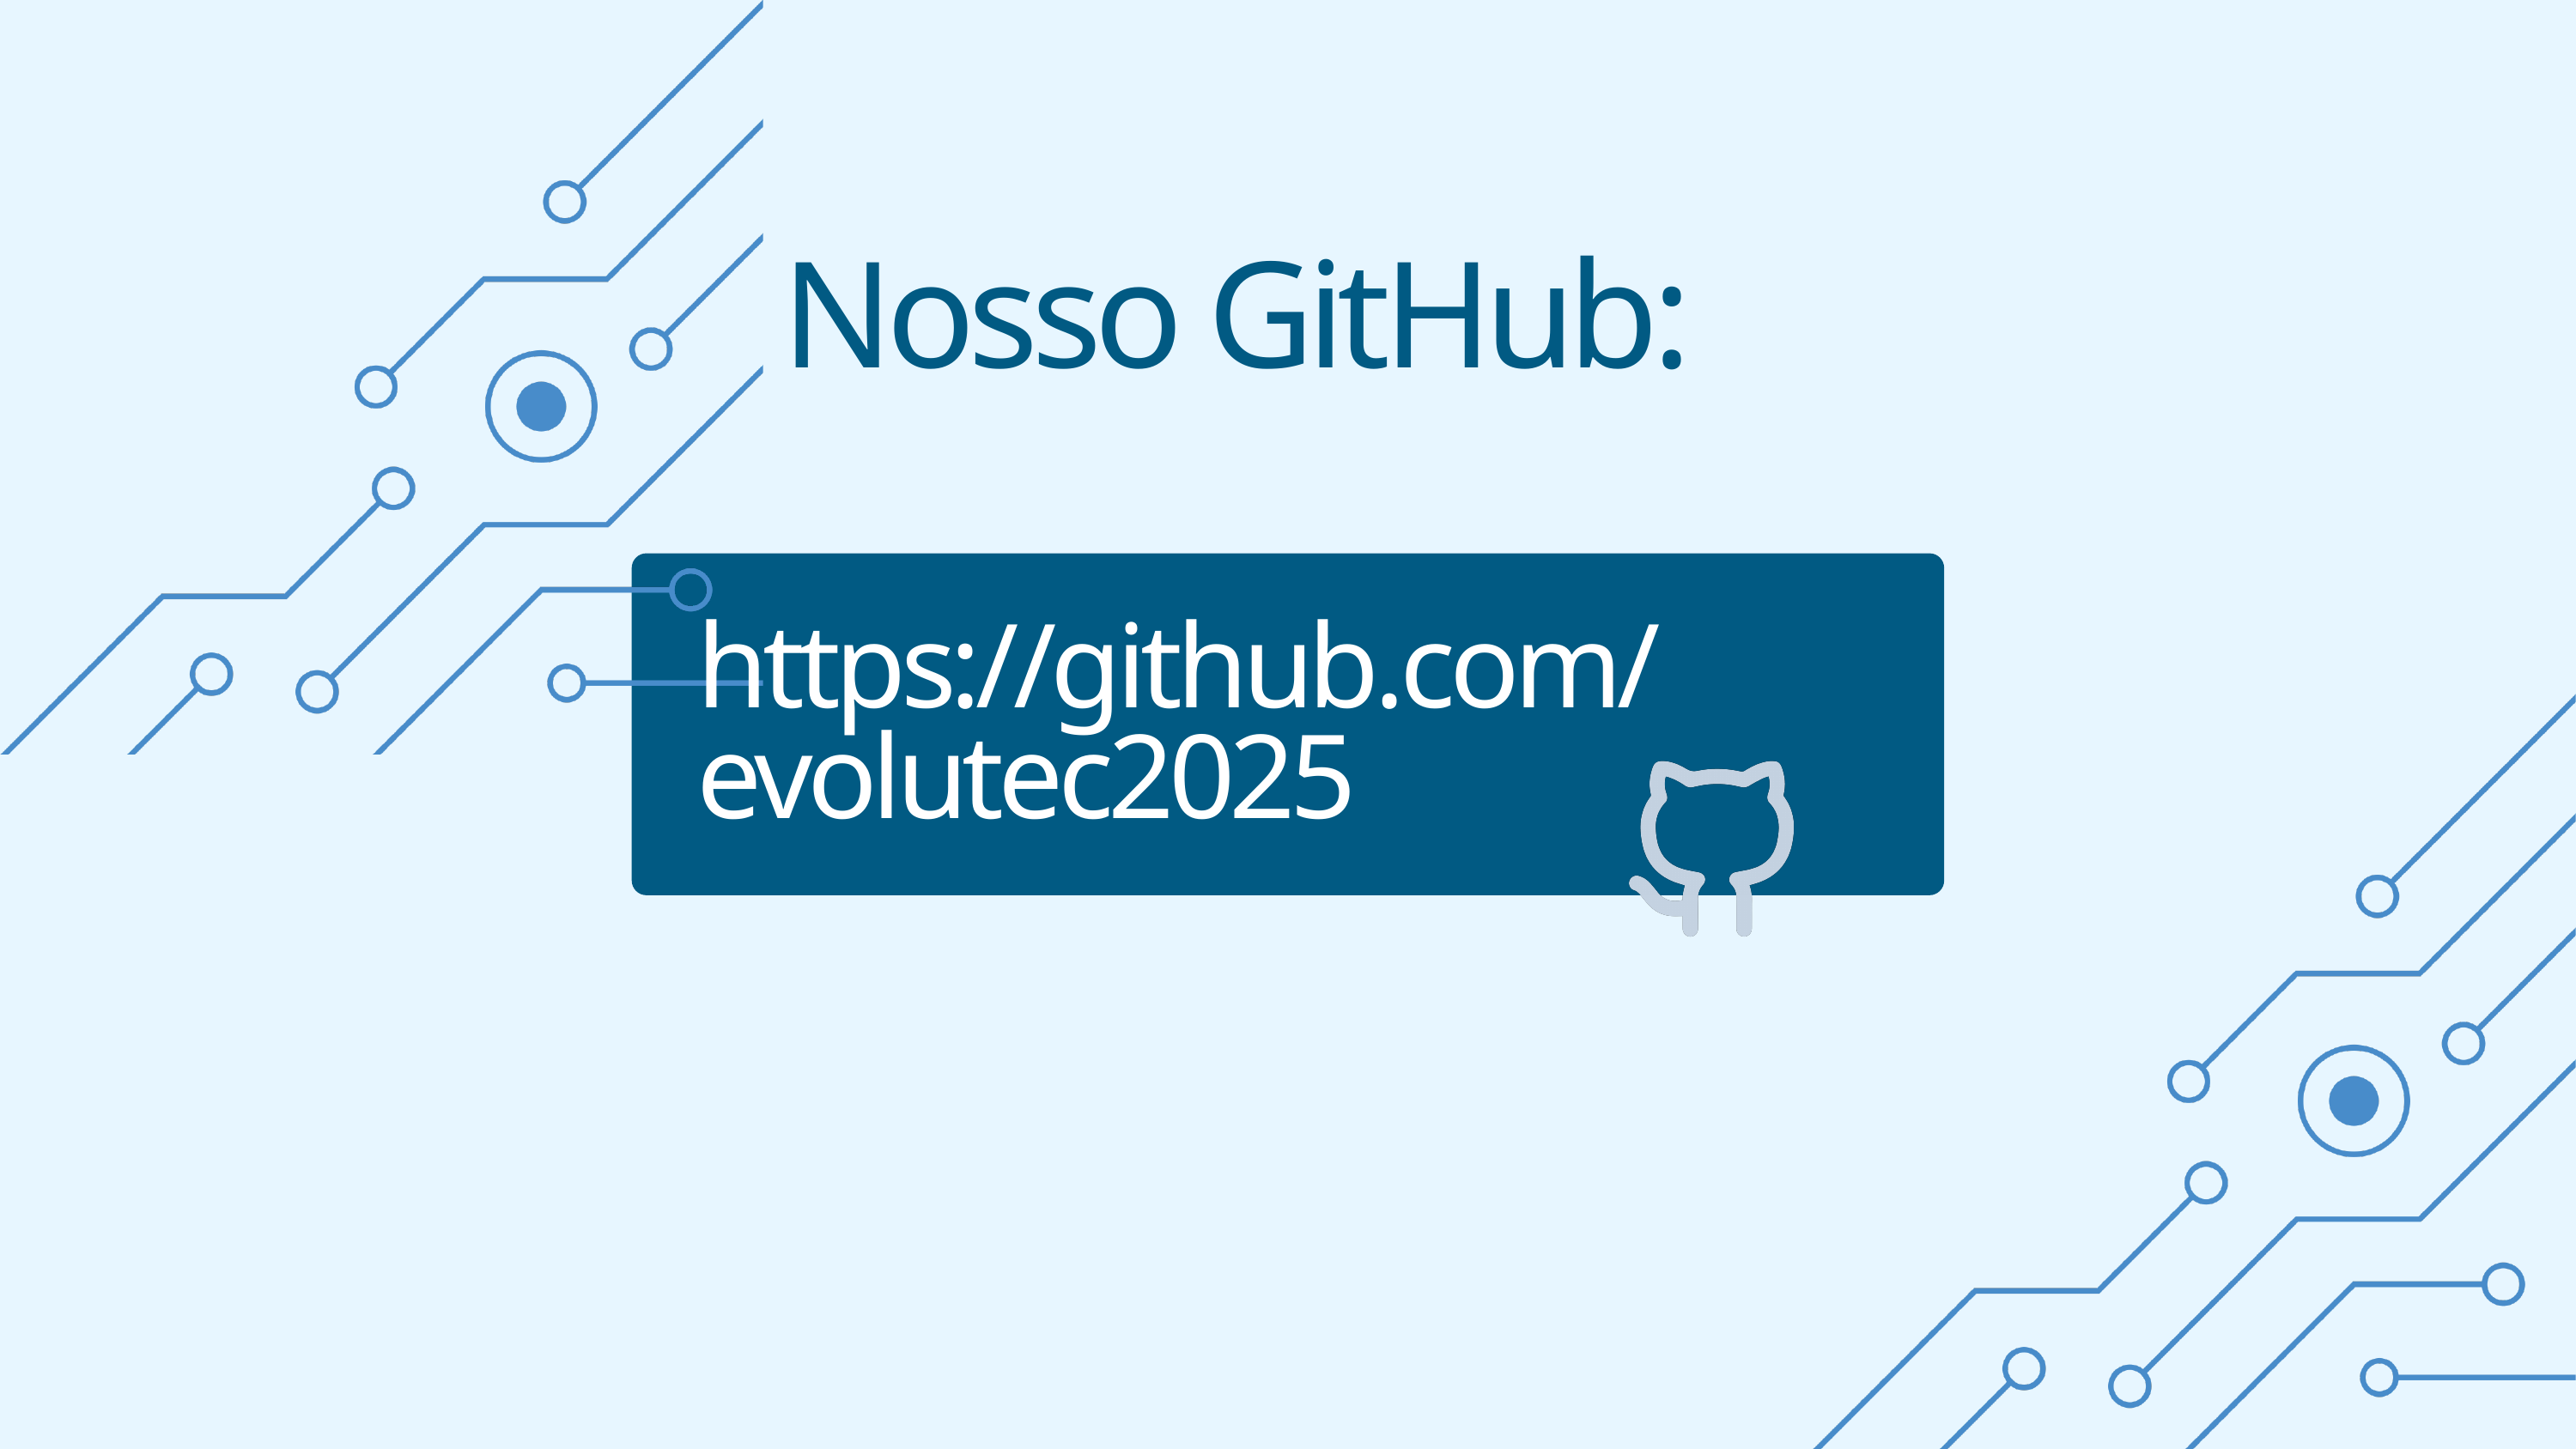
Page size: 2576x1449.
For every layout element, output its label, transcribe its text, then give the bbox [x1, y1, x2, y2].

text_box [631, 553, 1945, 896]
text_box Nosso GitHub: [781, 258, 1795, 398]
text_box [0, 0, 763, 755]
text_box [1628, 902, 1795, 937]
text_box [1813, 694, 2576, 1449]
